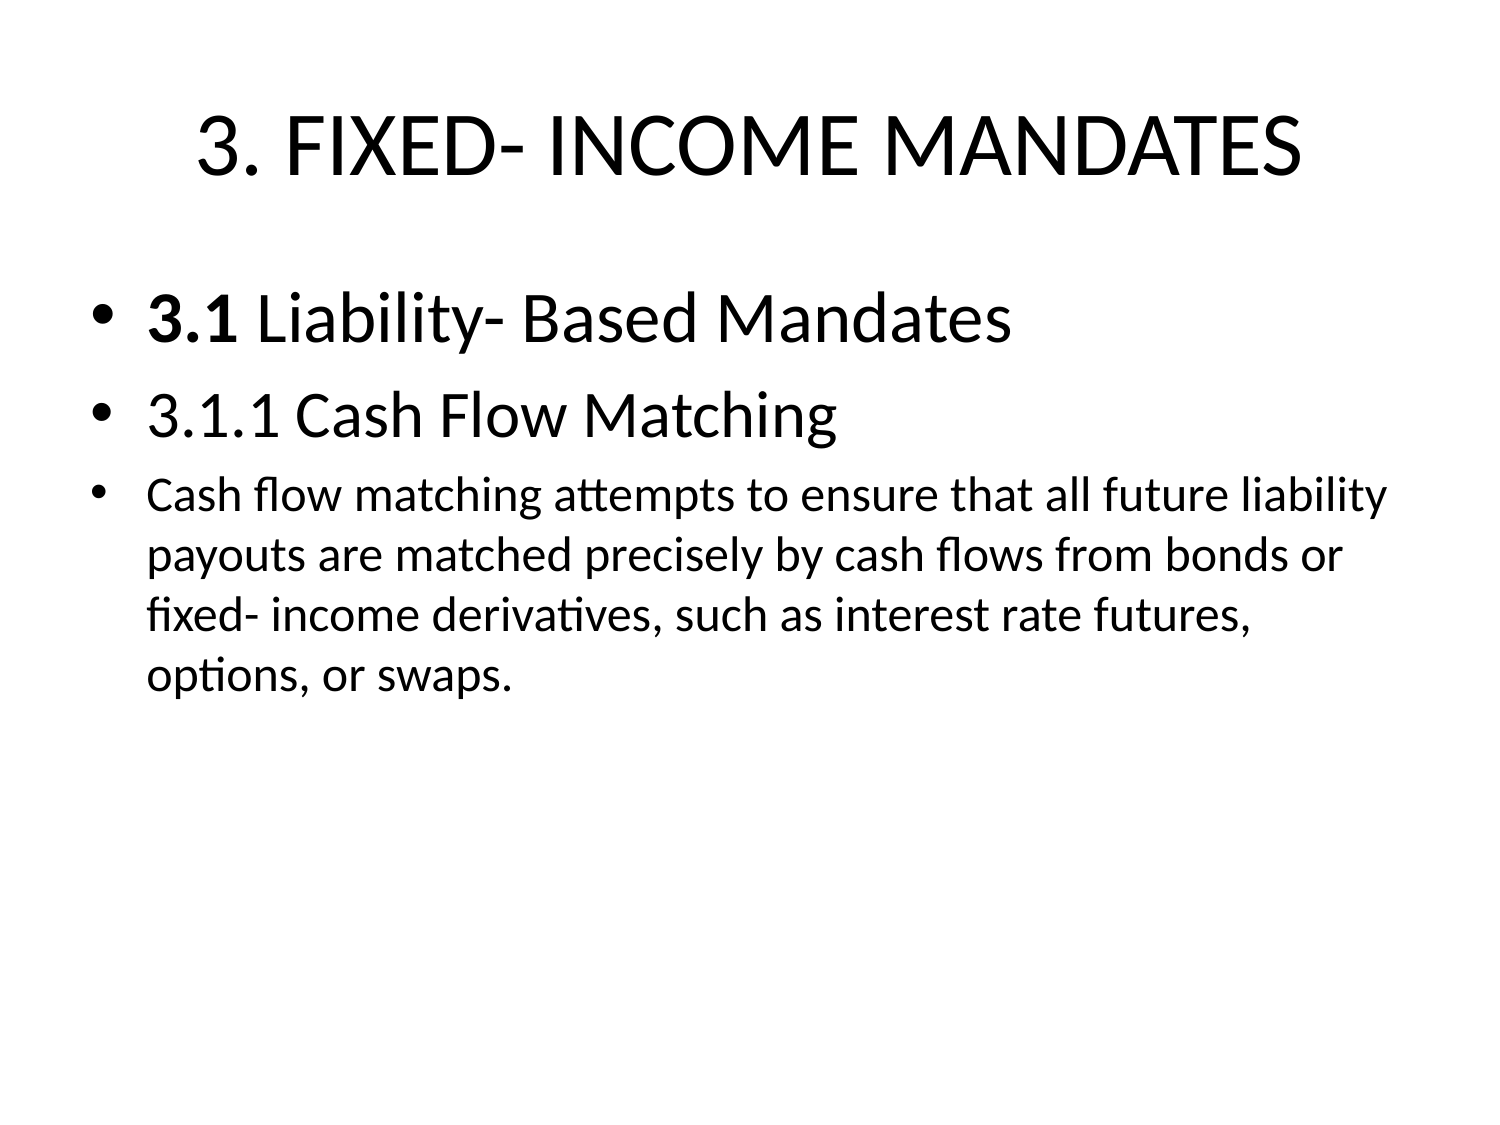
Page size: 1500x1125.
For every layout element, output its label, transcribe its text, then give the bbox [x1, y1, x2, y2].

title 3. FIXED- INCOME MANDATES [75, 45, 1425, 233]
list 3.1 Liability- Based Mandates 3.1.1 Cash Flow Matching Cash flow matching attempts to ensure that all future liability payouts are matched precisely by cash flows from bonds or fixed- income derivatives, such as interest rate futures, options, or swaps. [75, 262, 1425, 1005]
